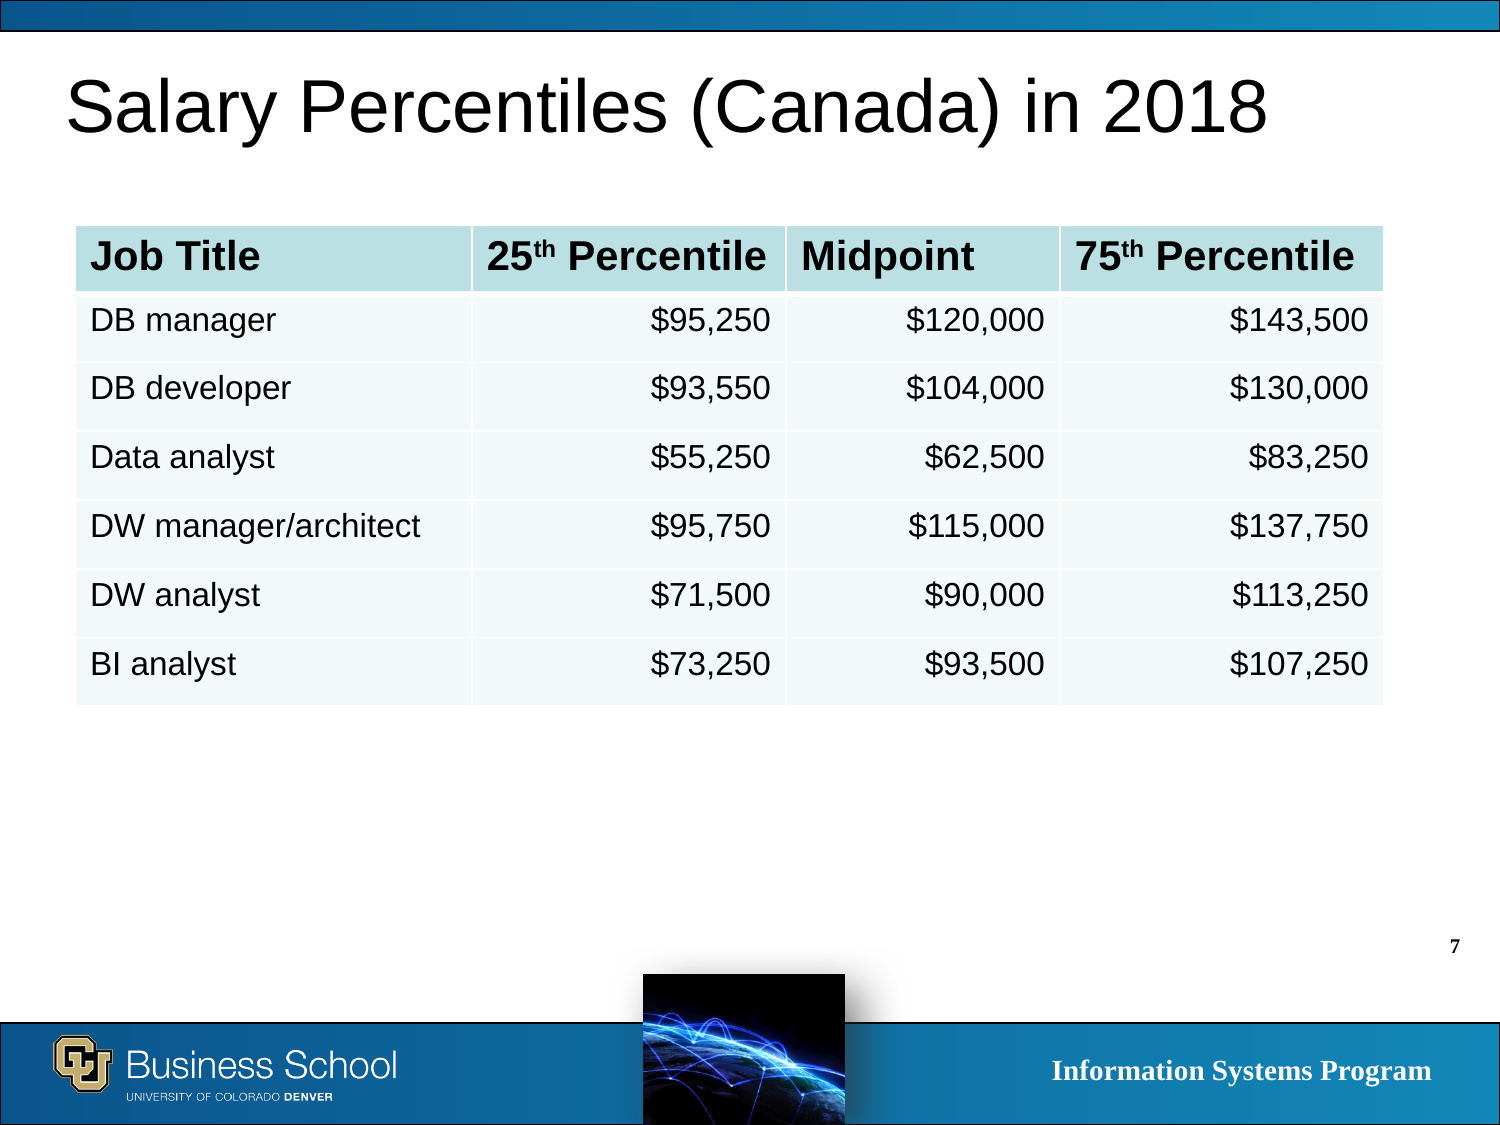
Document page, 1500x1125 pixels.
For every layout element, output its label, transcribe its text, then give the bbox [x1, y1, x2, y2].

table_cell BI analyst [76, 638, 471, 705]
table_cell $130,000 [1061, 363, 1383, 430]
table_cell $95,250 [473, 297, 785, 362]
title Salary Percentiles (Canada) in 2018 [49, 49, 1426, 163]
table_cell $93,500 [787, 638, 1059, 705]
table_cell Data analyst [76, 432, 471, 499]
table_header 25th Percentile [473, 226, 785, 291]
table_header 75th Percentile [1061, 226, 1383, 291]
table_cell DW manager/architect [76, 501, 471, 568]
table_cell $104,000 [787, 363, 1059, 430]
table_cell $62,500 [787, 432, 1059, 499]
table_cell $113,250 [1061, 570, 1383, 637]
table_cell $73,250 [473, 638, 785, 705]
table_cell $120,000 [787, 297, 1059, 362]
picture [643, 974, 845, 1125]
table_cell $115,000 [787, 501, 1059, 568]
table_cell $55,250 [473, 432, 785, 499]
table_cell $71,500 [473, 570, 785, 637]
table_cell $90,000 [787, 570, 1059, 637]
table_cell DB manager [76, 297, 471, 362]
table_cell DB developer [76, 363, 471, 430]
picture [53, 1034, 396, 1101]
table_cell $83,250 [1061, 432, 1383, 499]
table_cell $93,550 [473, 363, 785, 430]
table_cell $107,250 [1061, 638, 1383, 705]
table_header Midpoint [787, 226, 1059, 291]
table_cell $137,750 [1061, 501, 1383, 568]
table_cell $143,500 [1061, 297, 1383, 362]
table_cell $95,750 [473, 501, 785, 568]
table_header Job Title [76, 226, 471, 291]
table_cell DW analyst [76, 570, 471, 637]
